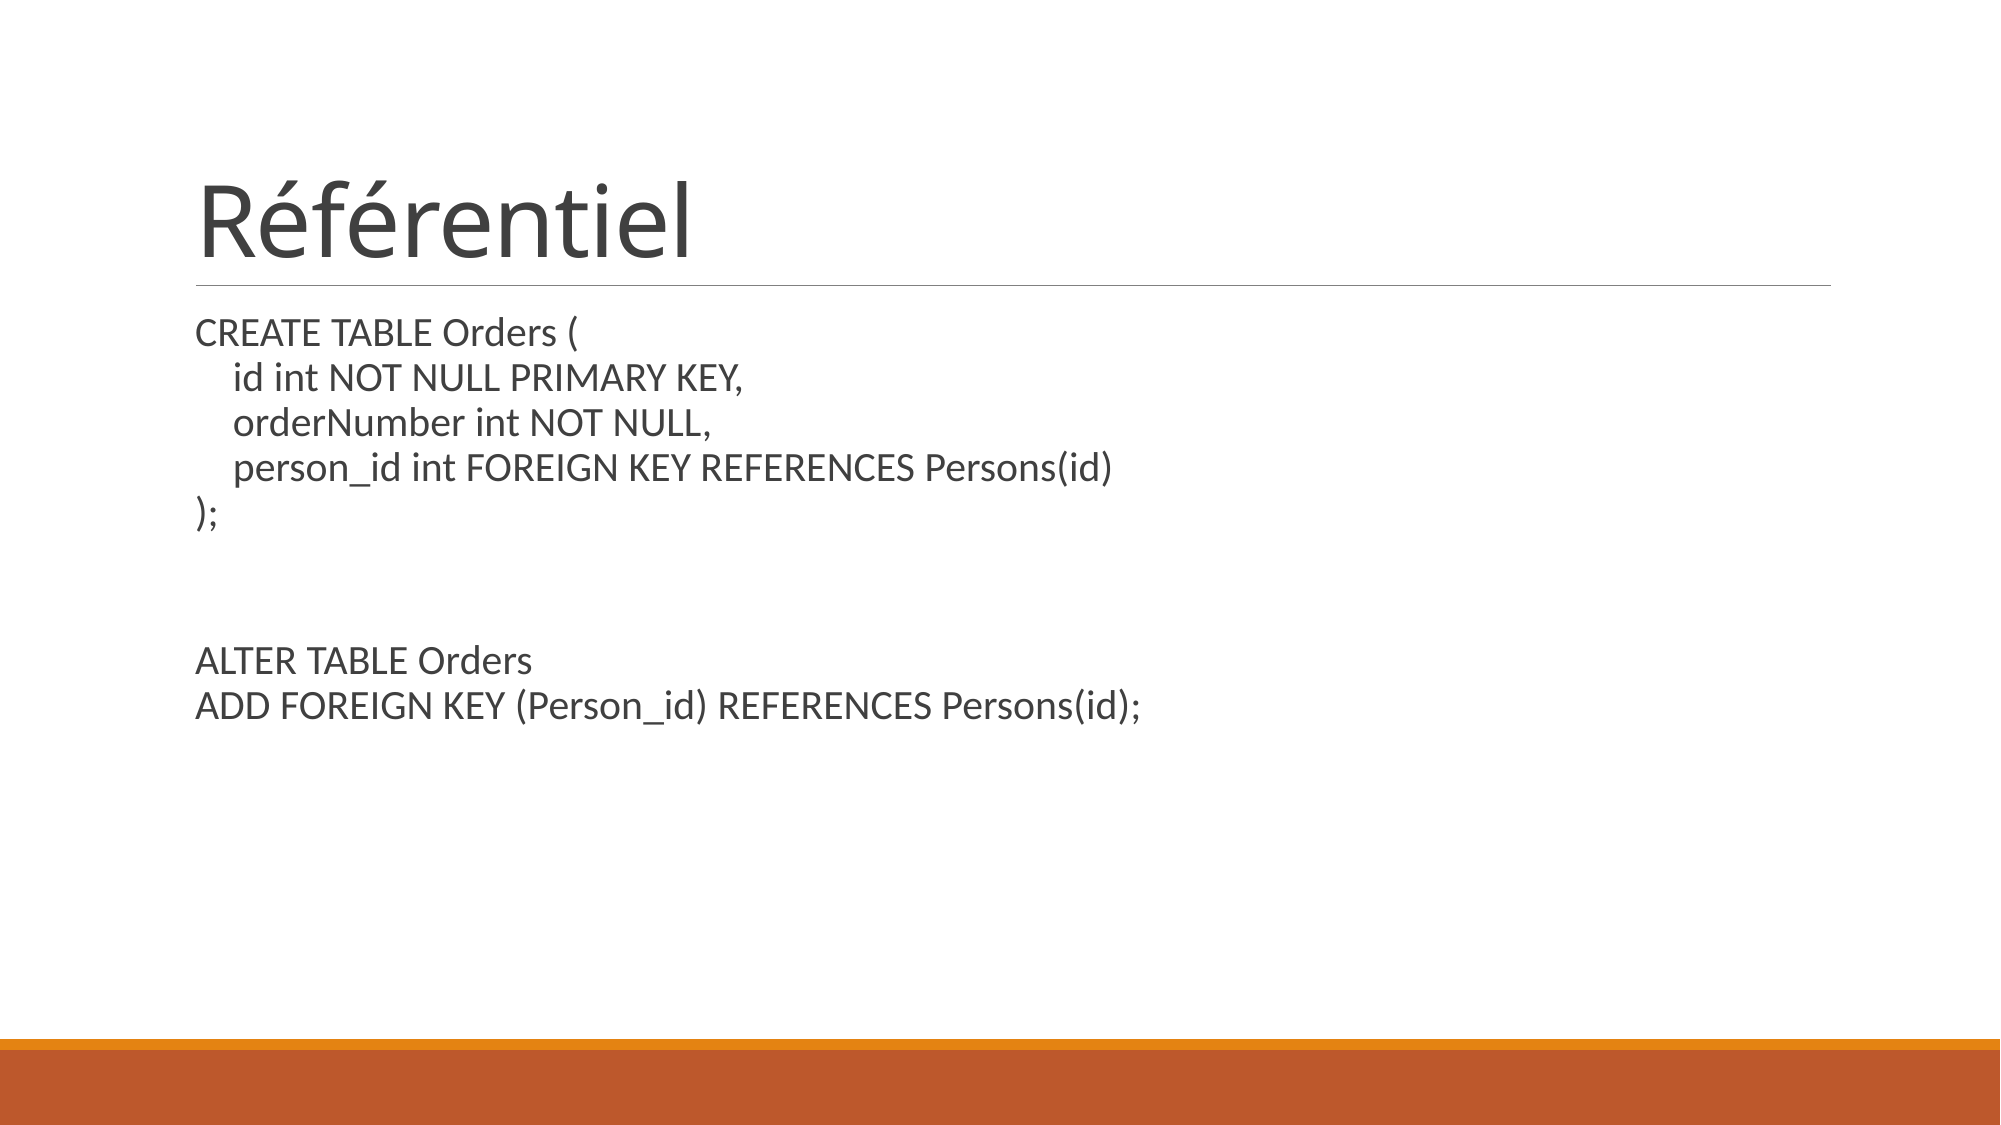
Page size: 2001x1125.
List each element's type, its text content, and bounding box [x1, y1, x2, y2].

list CREATE TABLE Orders ( id int NOT NULL PRIMARY KEY, orderNumber int NOT NULL, person_id int FOREIGN KEY REFERENCES Persons(id) ); ALTER TABLE Orders ADD FOREIGN KEY (Person_id) REFERENCES Persons(id); [180, 302, 1830, 963]
title Référentiel [180, 47, 1830, 285]
